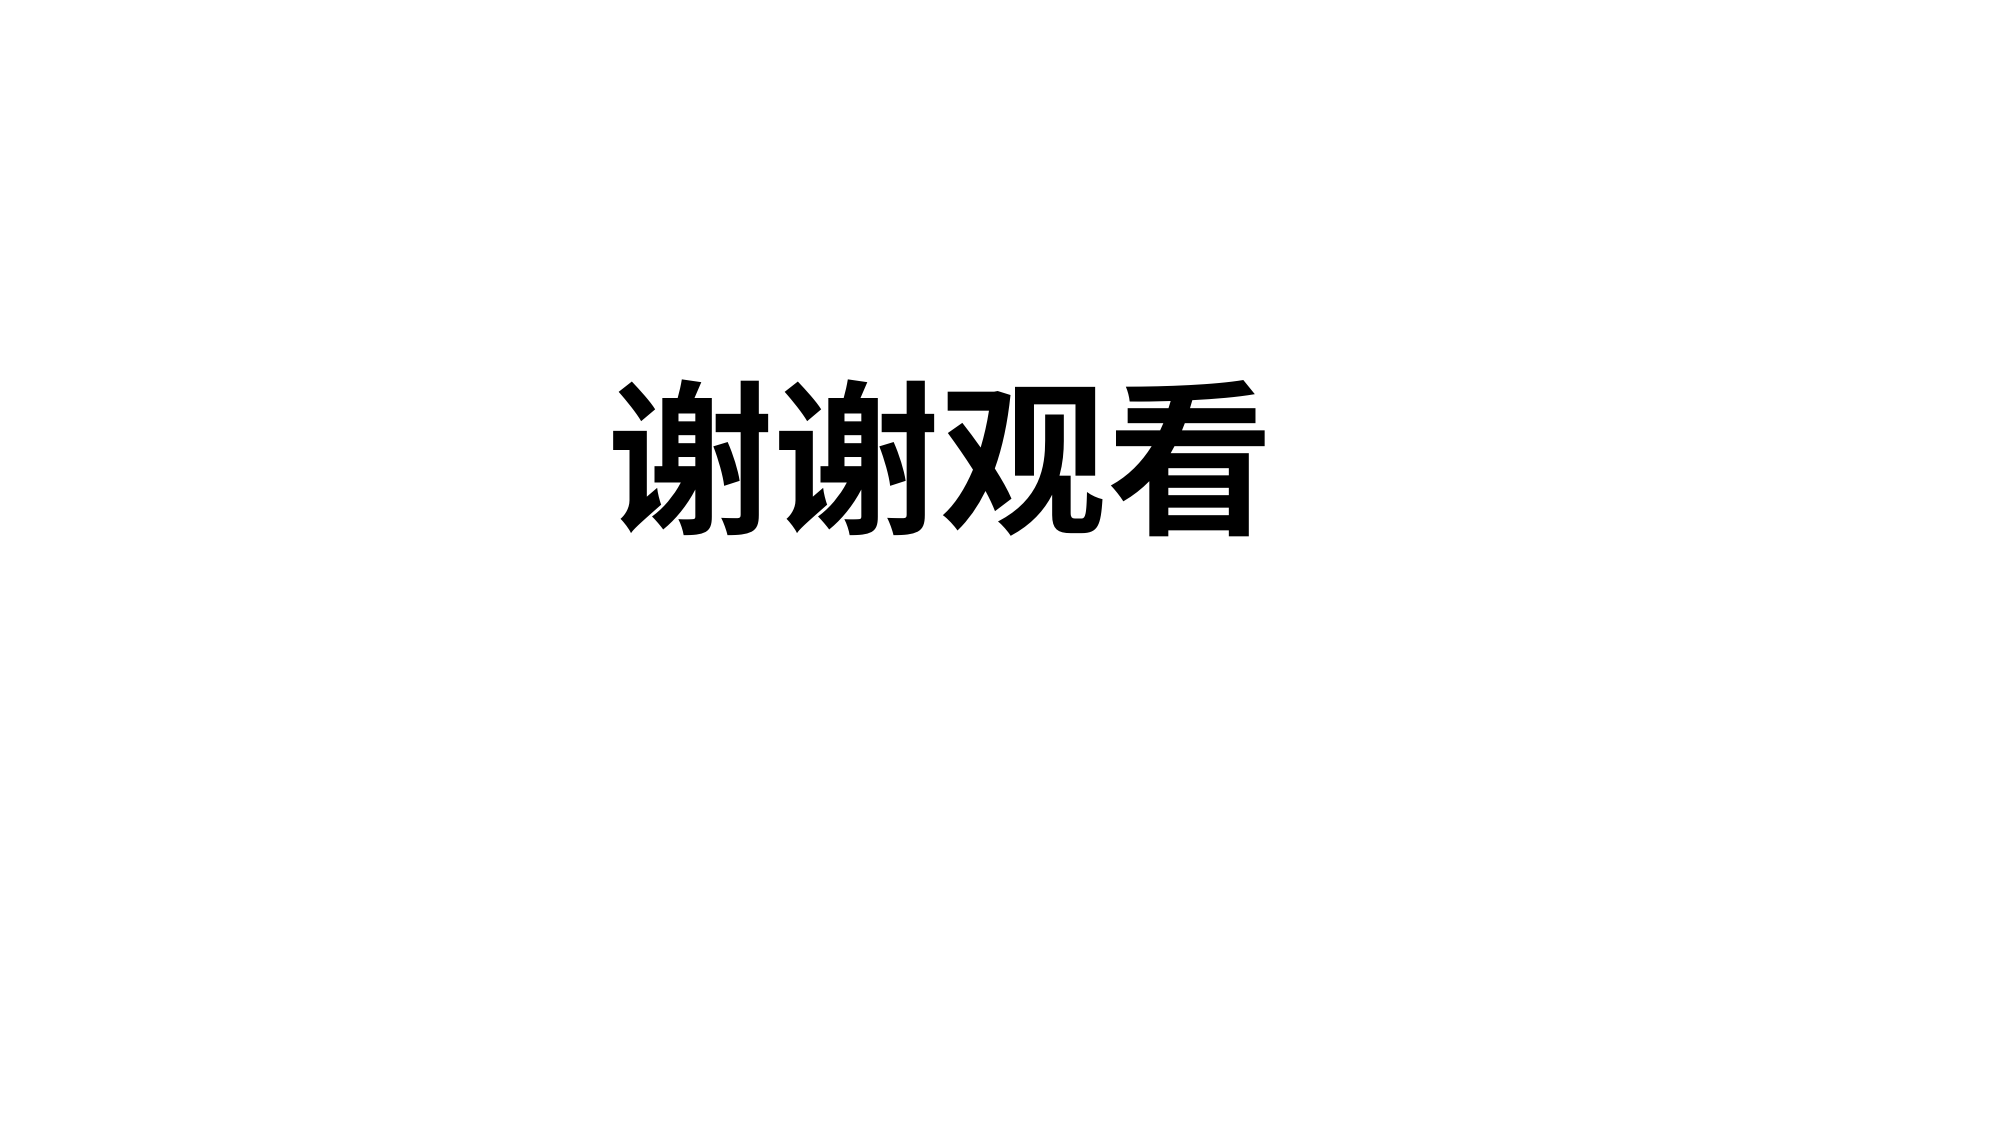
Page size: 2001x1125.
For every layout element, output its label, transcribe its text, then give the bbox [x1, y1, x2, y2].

title 谢谢观看 [592, 359, 1317, 577]
